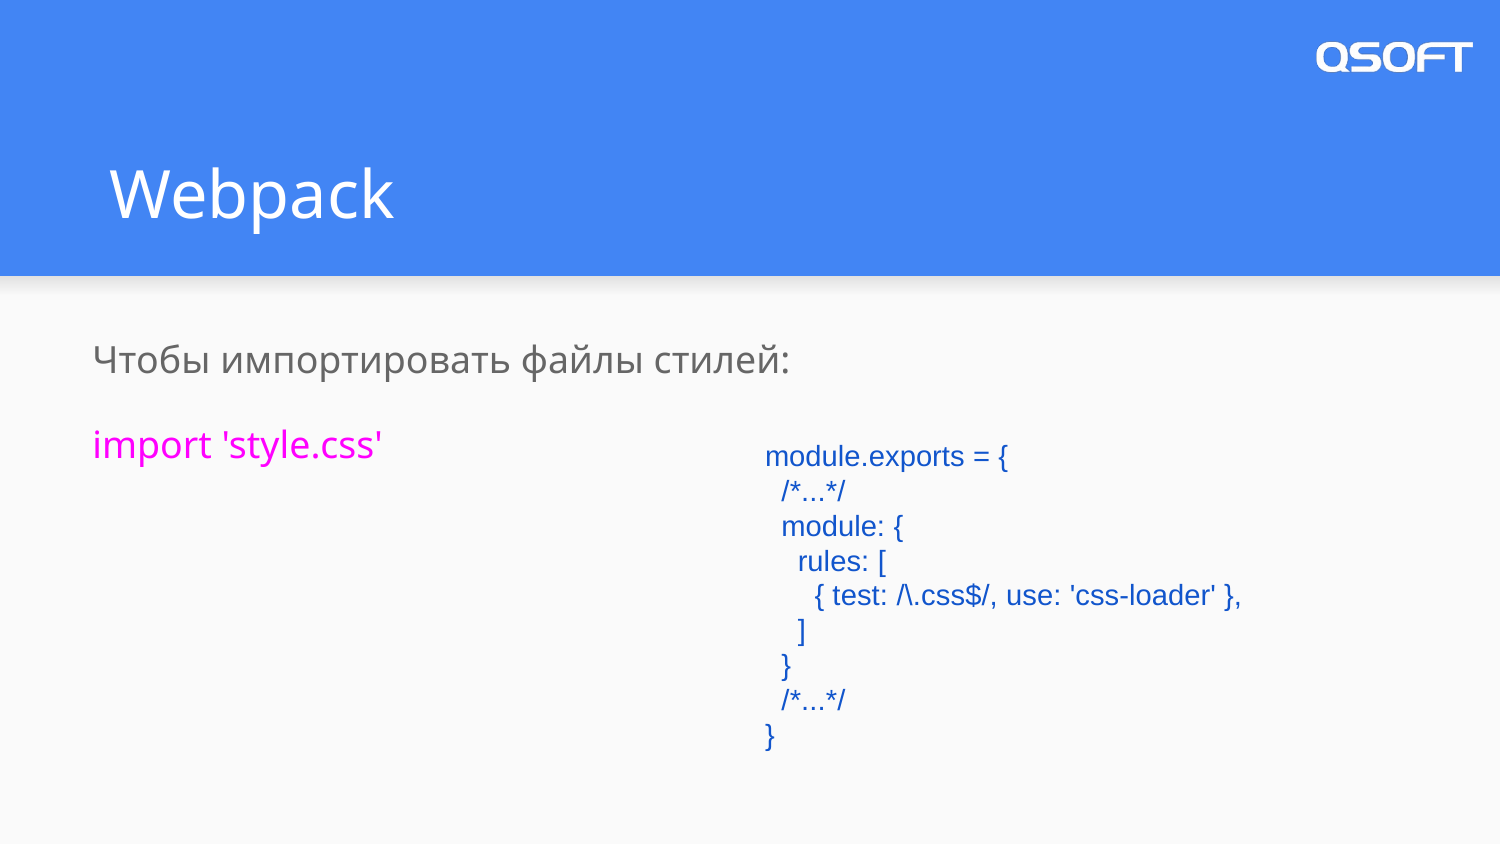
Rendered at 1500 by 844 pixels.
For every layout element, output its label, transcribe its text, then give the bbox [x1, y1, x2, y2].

title Webpack [77, 121, 1427, 248]
list Чтобы импортировать файлы стилей: import 'style.css' [77, 314, 1427, 760]
text_box module.exports = { /*...*/ module: { rules: [ { test: /\.css$/, use: 'css-loader' }, ] } /*...*/ } [750, 421, 1403, 784]
picture [1304, 38, 1486, 75]
